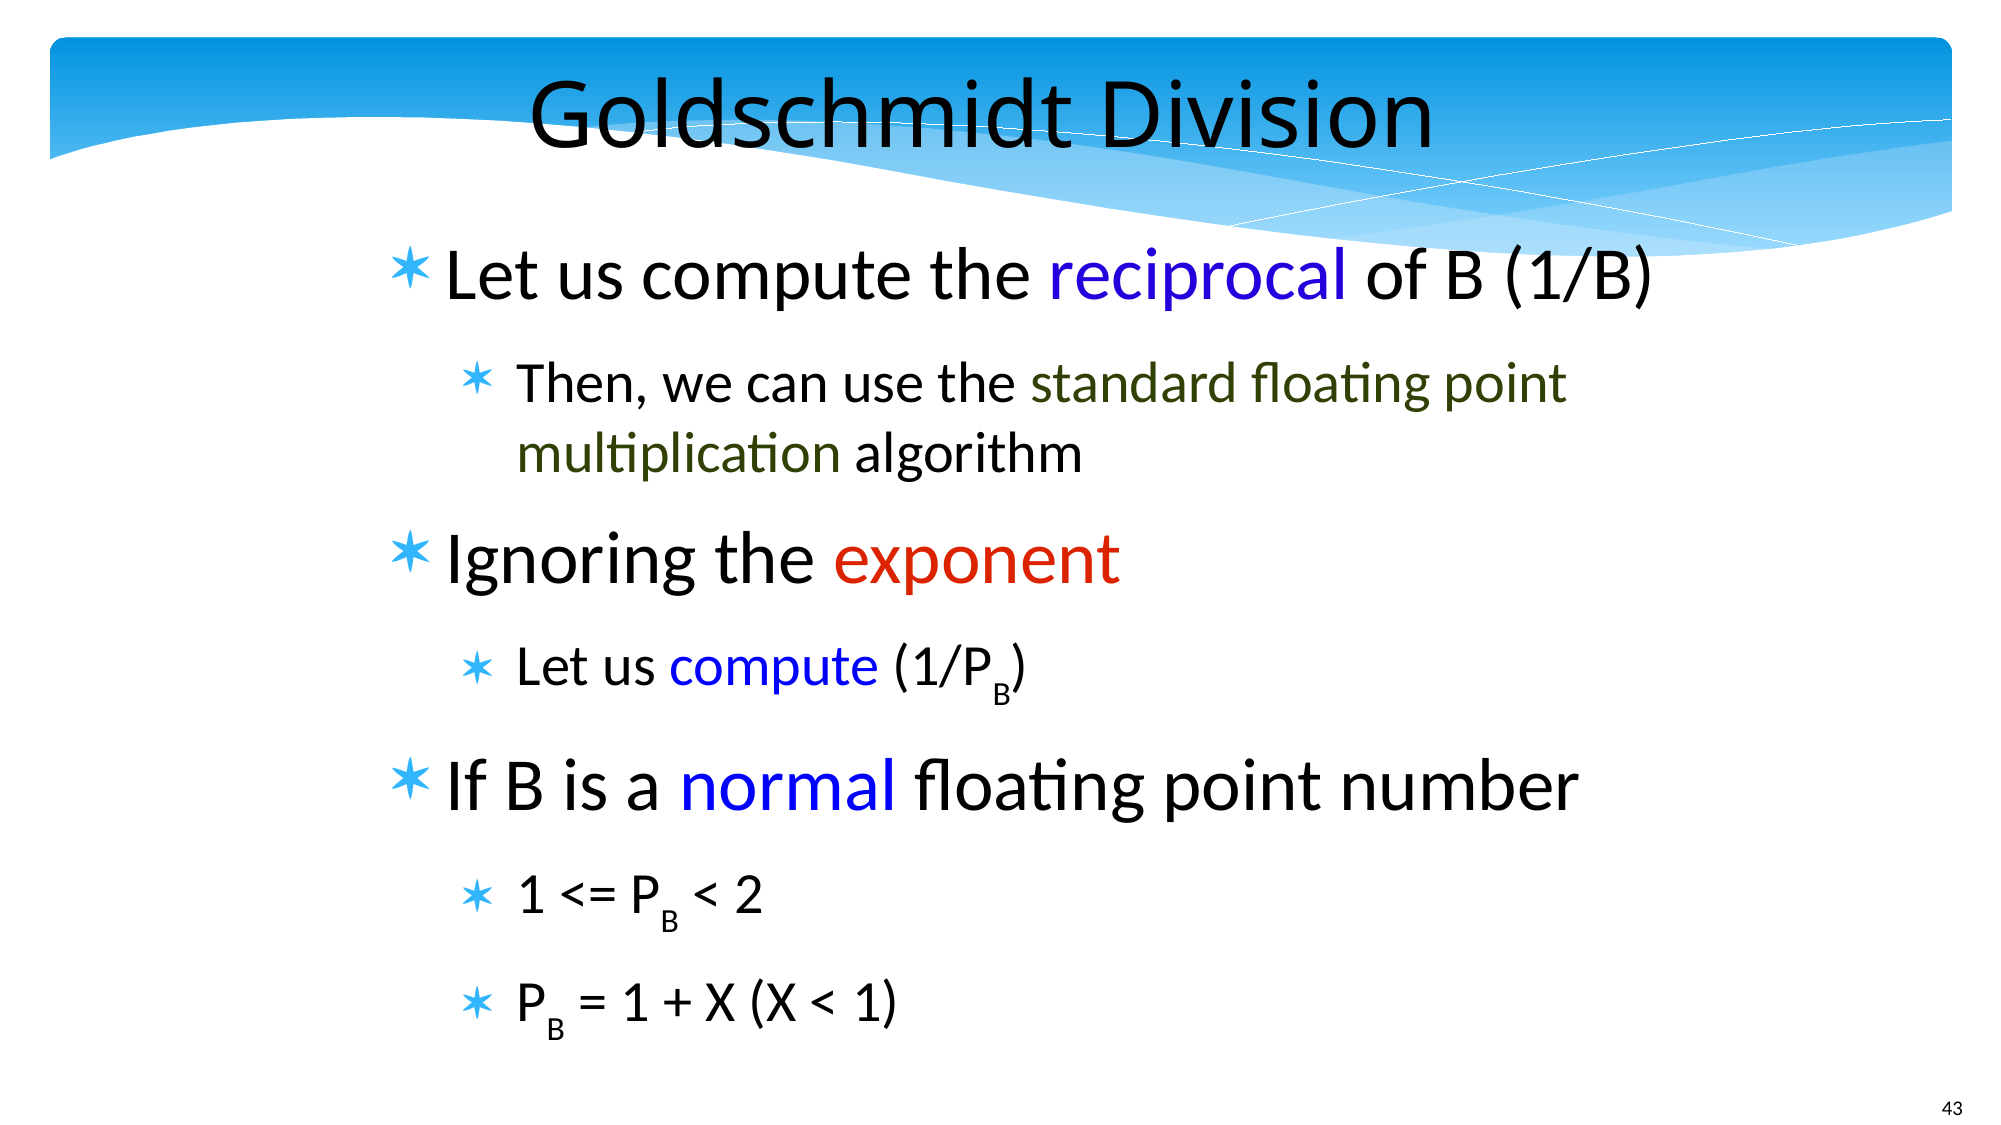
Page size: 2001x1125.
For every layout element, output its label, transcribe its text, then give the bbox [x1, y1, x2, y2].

list Let us compute the reciprocal of B (1/B) Then, we can use the standard floating point multiplication algorithm Ignoring the exponent Let us compute (1/PB) If B is a normal floating point number 1 <= PB < 2 PB = 1 + X (X < 1) [375, 224, 1733, 1113]
title Goldschmidt Division [375, 33, 1592, 188]
